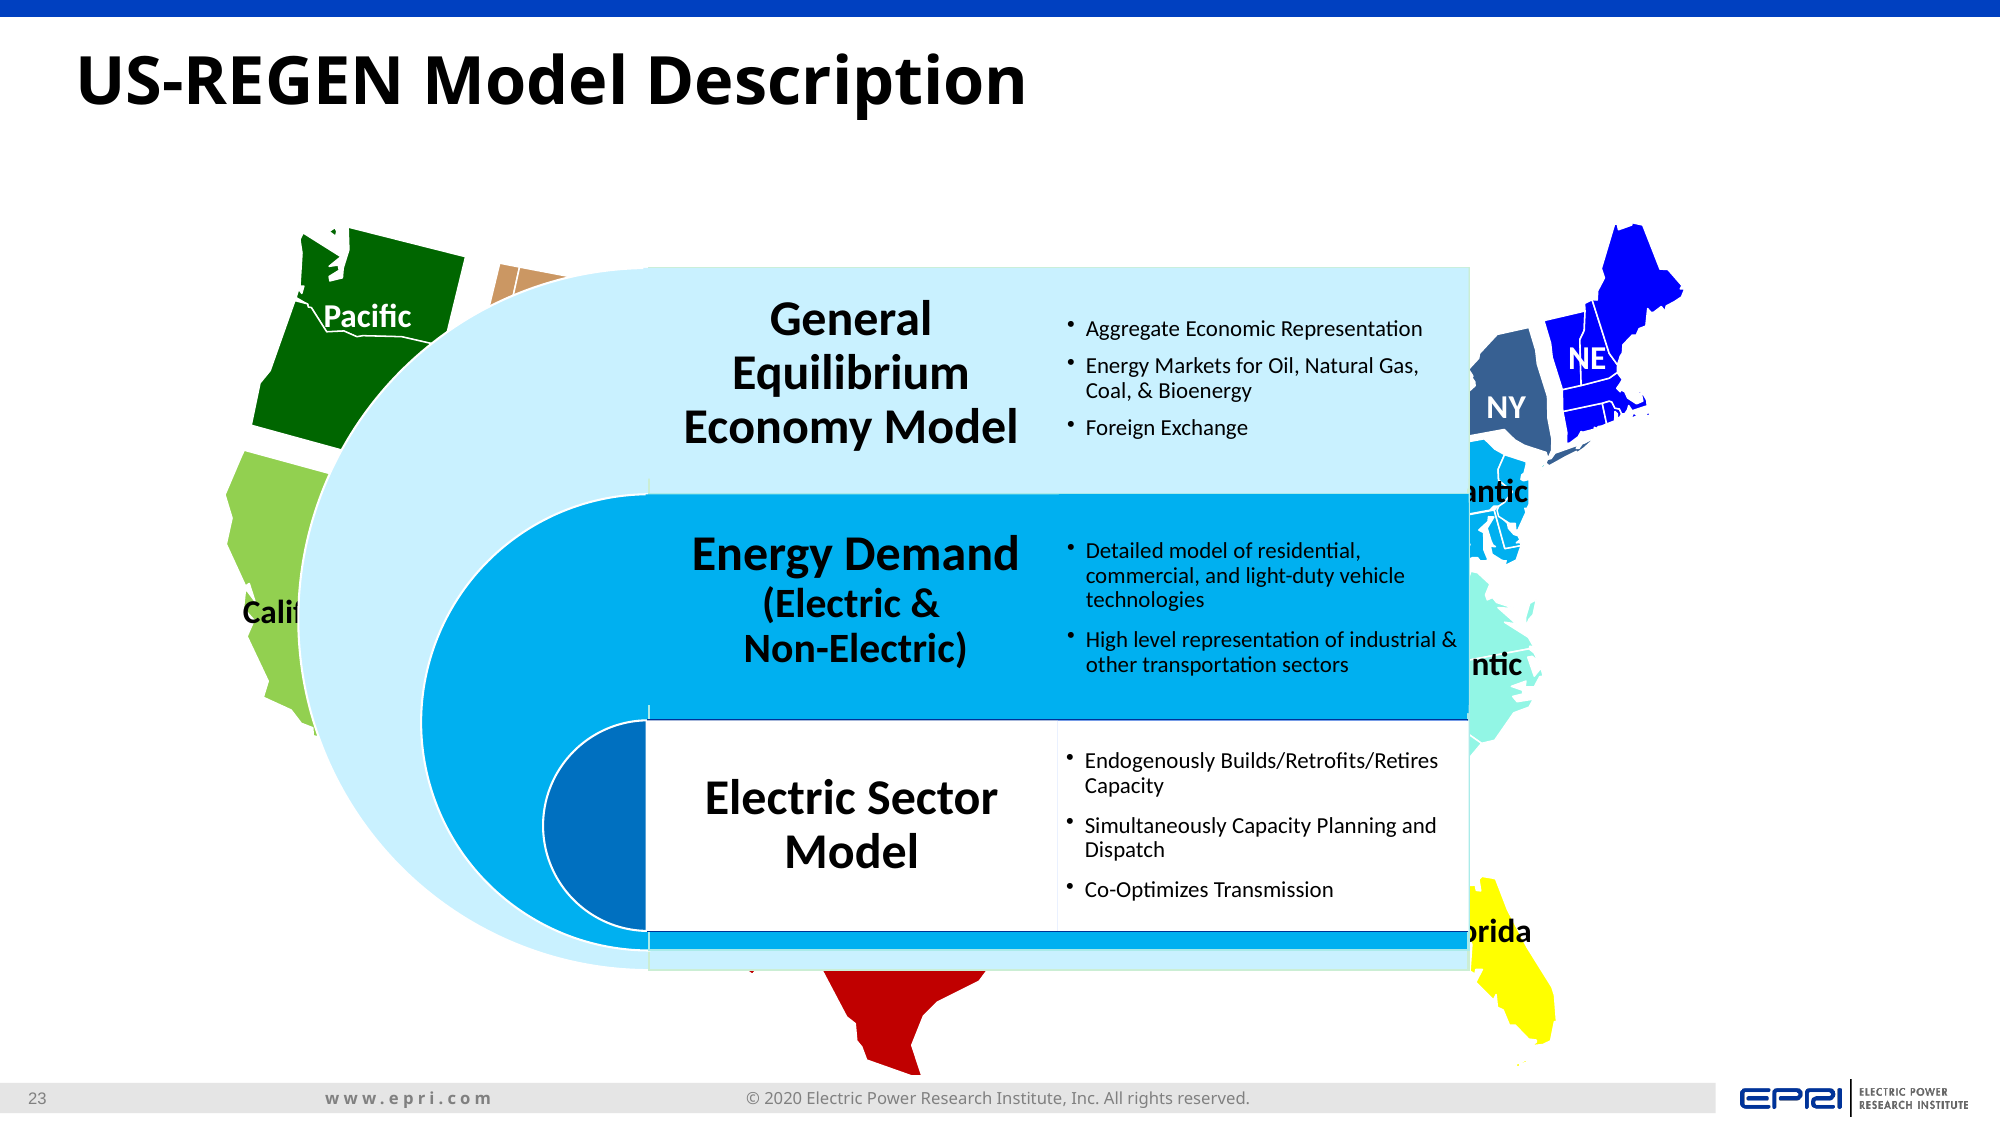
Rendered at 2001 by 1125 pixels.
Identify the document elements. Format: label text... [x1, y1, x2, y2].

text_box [542, 720, 1469, 931]
picture [1740, 1079, 1968, 1117]
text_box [218, 222, 1685, 1077]
title US-REGEN Model Description [59, 29, 1936, 151]
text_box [298, 267, 1469, 971]
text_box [421, 494, 1469, 951]
